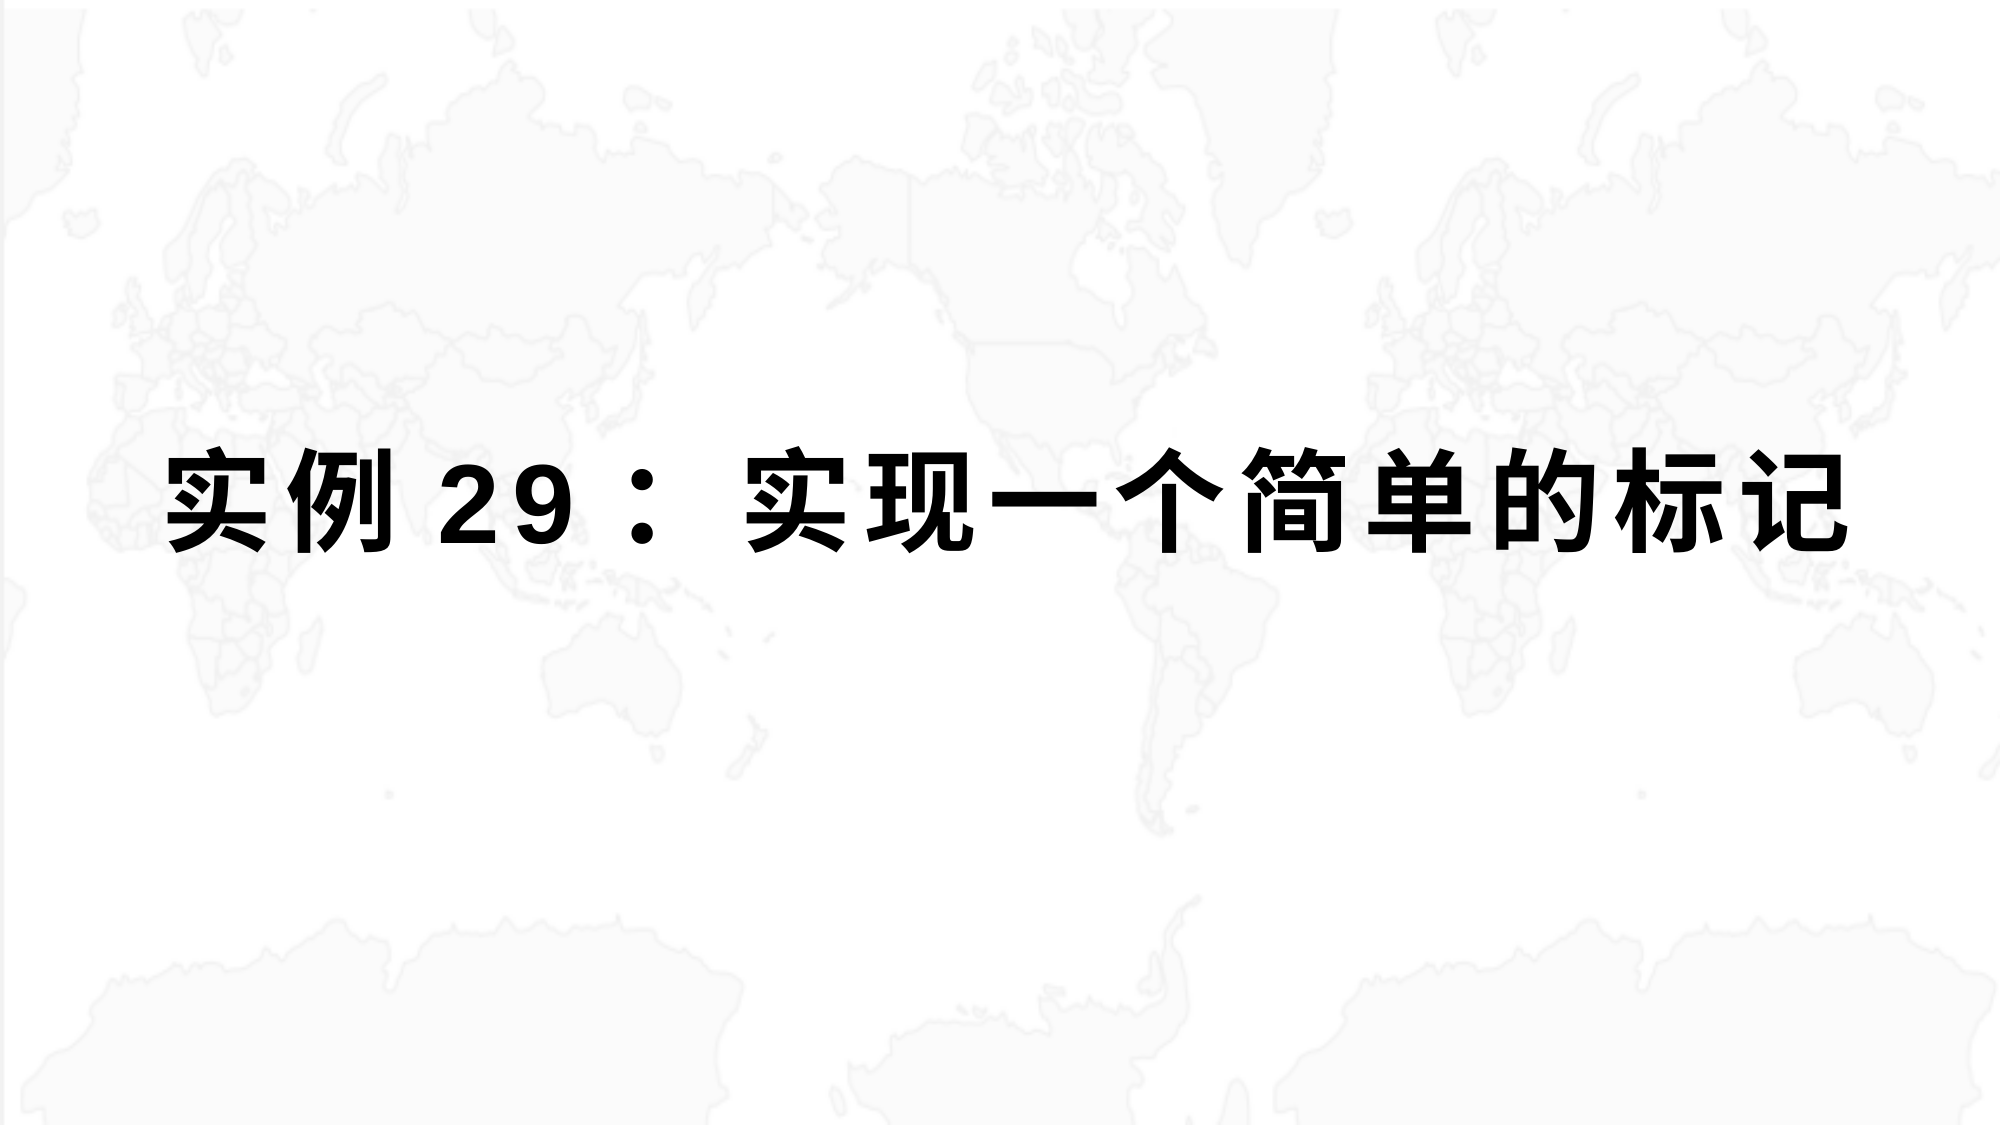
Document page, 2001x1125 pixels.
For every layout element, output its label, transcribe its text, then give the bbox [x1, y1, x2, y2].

title 实例29：实现一个简单的标记 [109, 424, 1891, 573]
